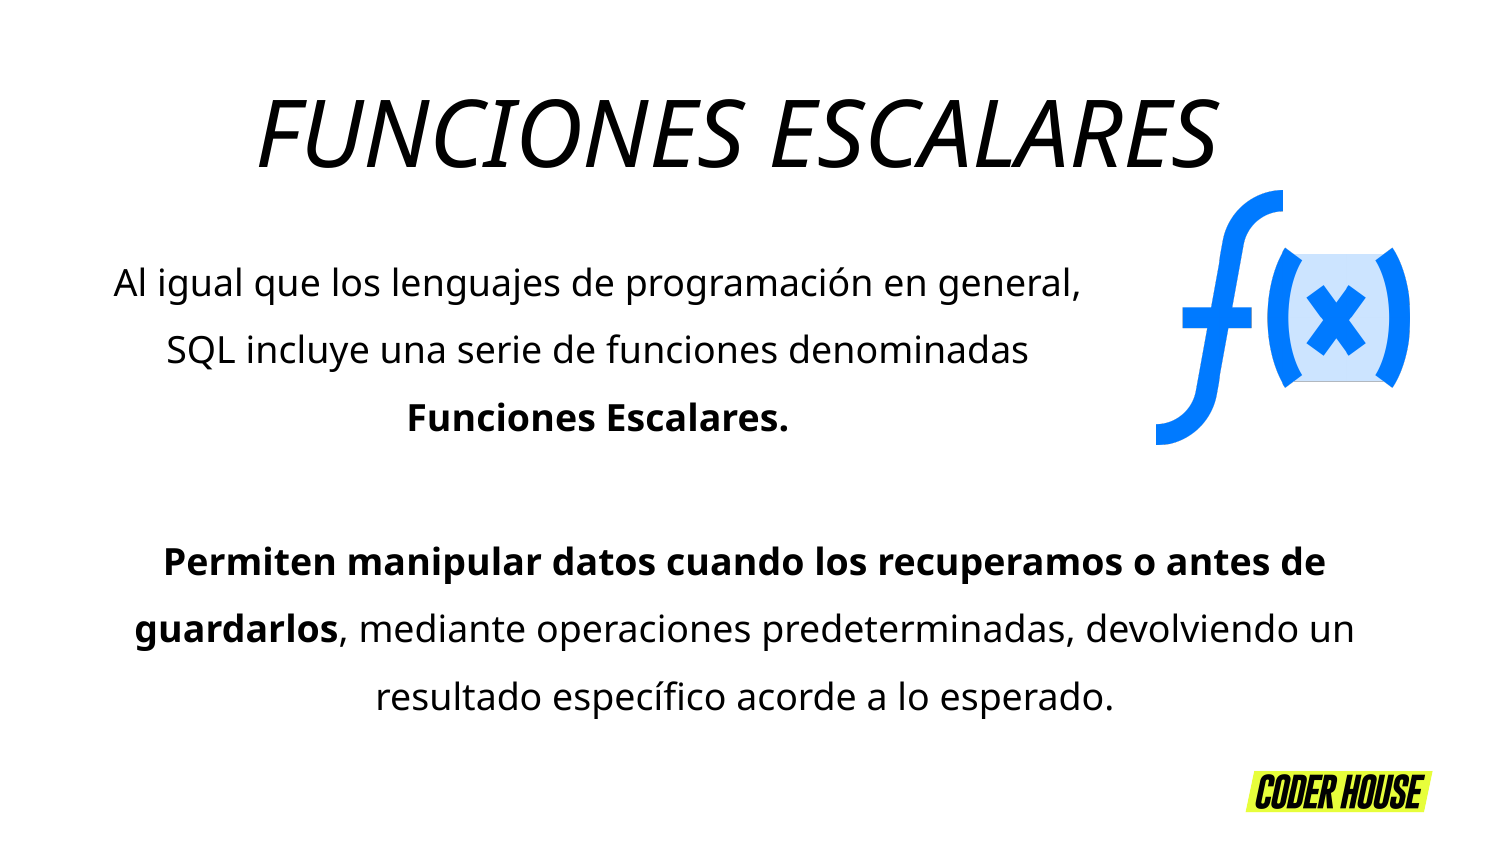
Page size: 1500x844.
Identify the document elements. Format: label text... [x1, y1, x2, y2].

text_box Al igual que los lenguajes de programación en general, SQL incluye una serie de funciones denominadas Funciones Escalares. [87, 221, 1116, 500]
text_box FUNCIONES ESCALARES [64, 58, 1410, 175]
text_box Permiten manipular datos cuando los recuperamos o antes de guardarlos, mediante operaciones predeterminadas, devolviendo un resultado específico acorde a lo esperado. [87, 500, 1410, 733]
picture [1155, 190, 1411, 445]
picture [1241, 764, 1437, 819]
